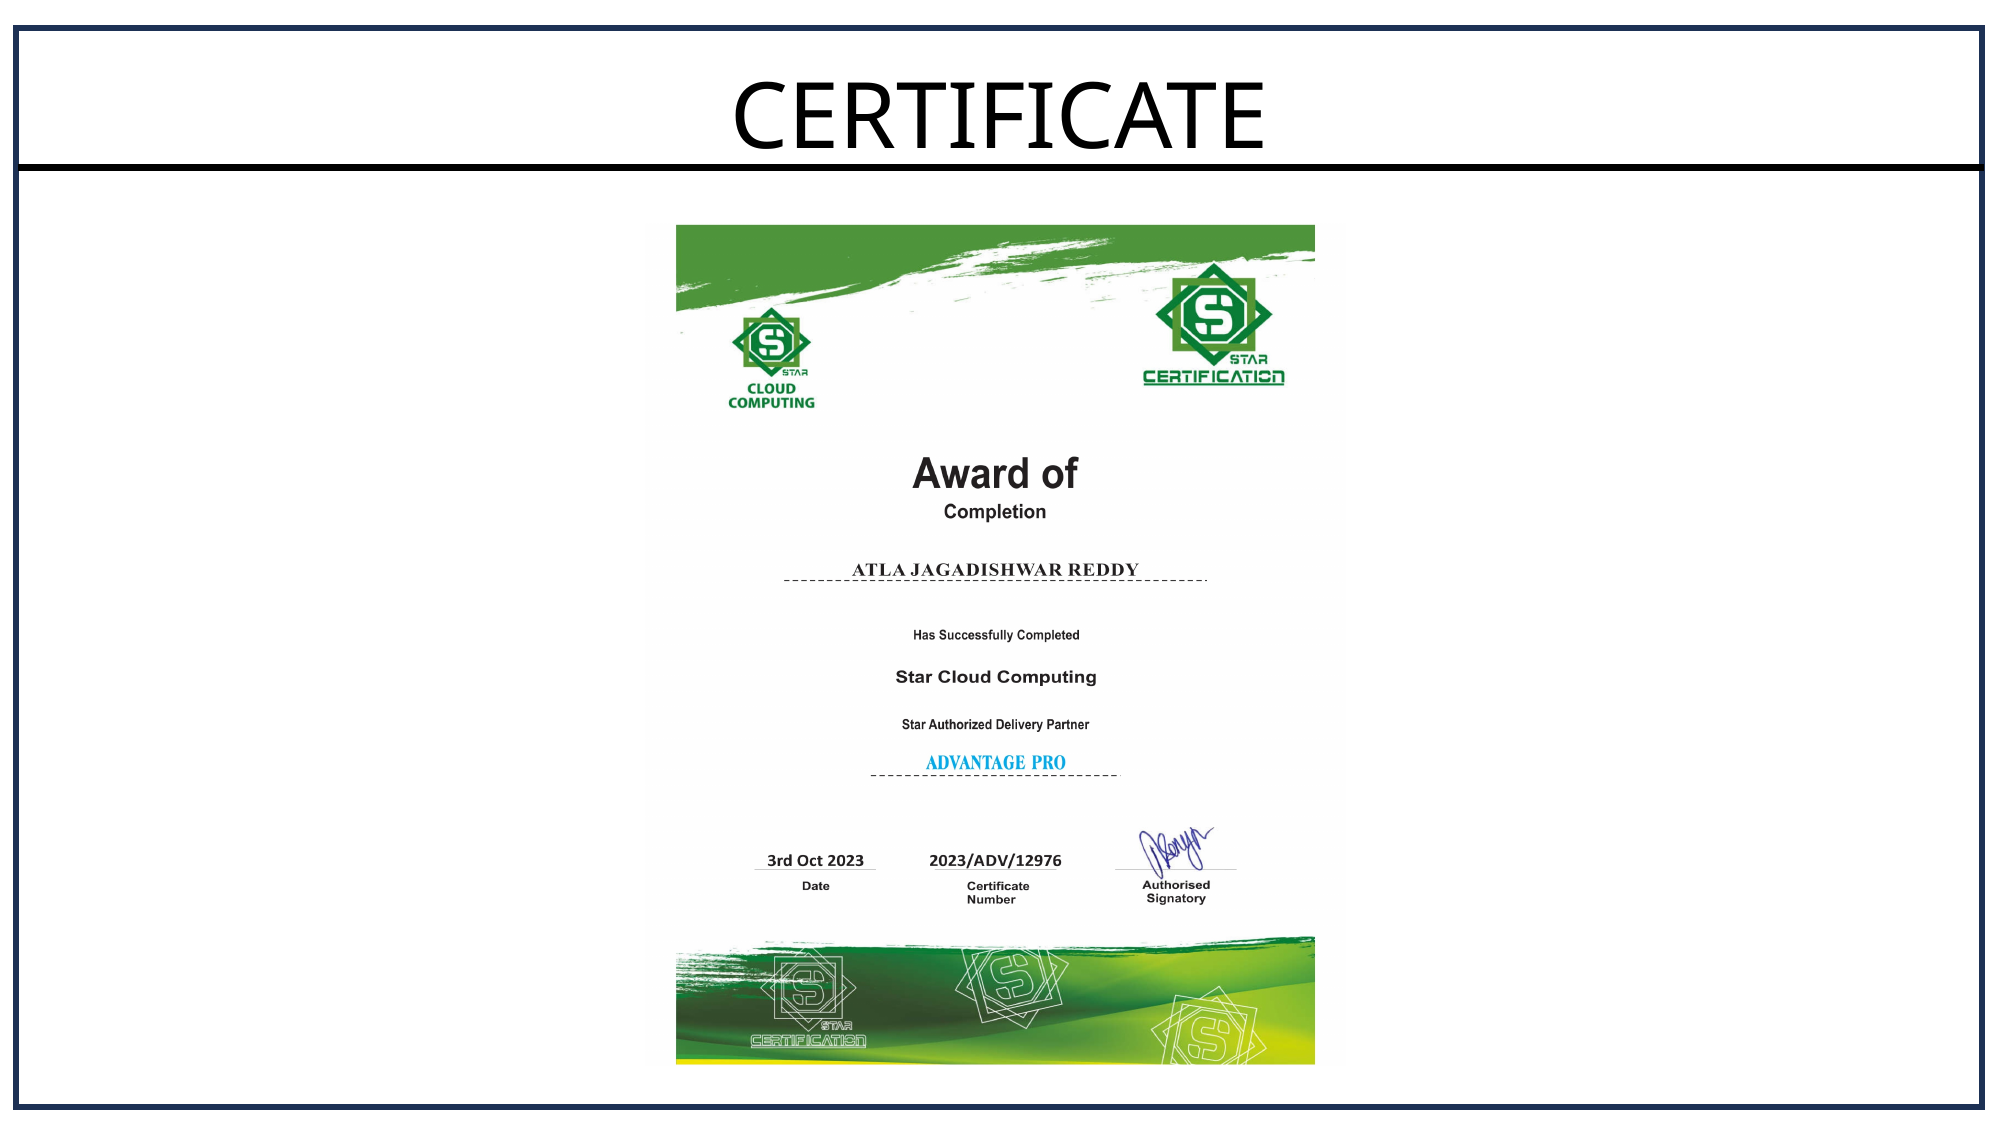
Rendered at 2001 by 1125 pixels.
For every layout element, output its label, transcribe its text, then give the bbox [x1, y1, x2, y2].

title CERTIFICATE [137, 59, 1863, 164]
title CERTIFICATE [137, 171, 1863, 178]
text_box [15, 27, 1983, 1108]
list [645, 223, 1346, 1066]
